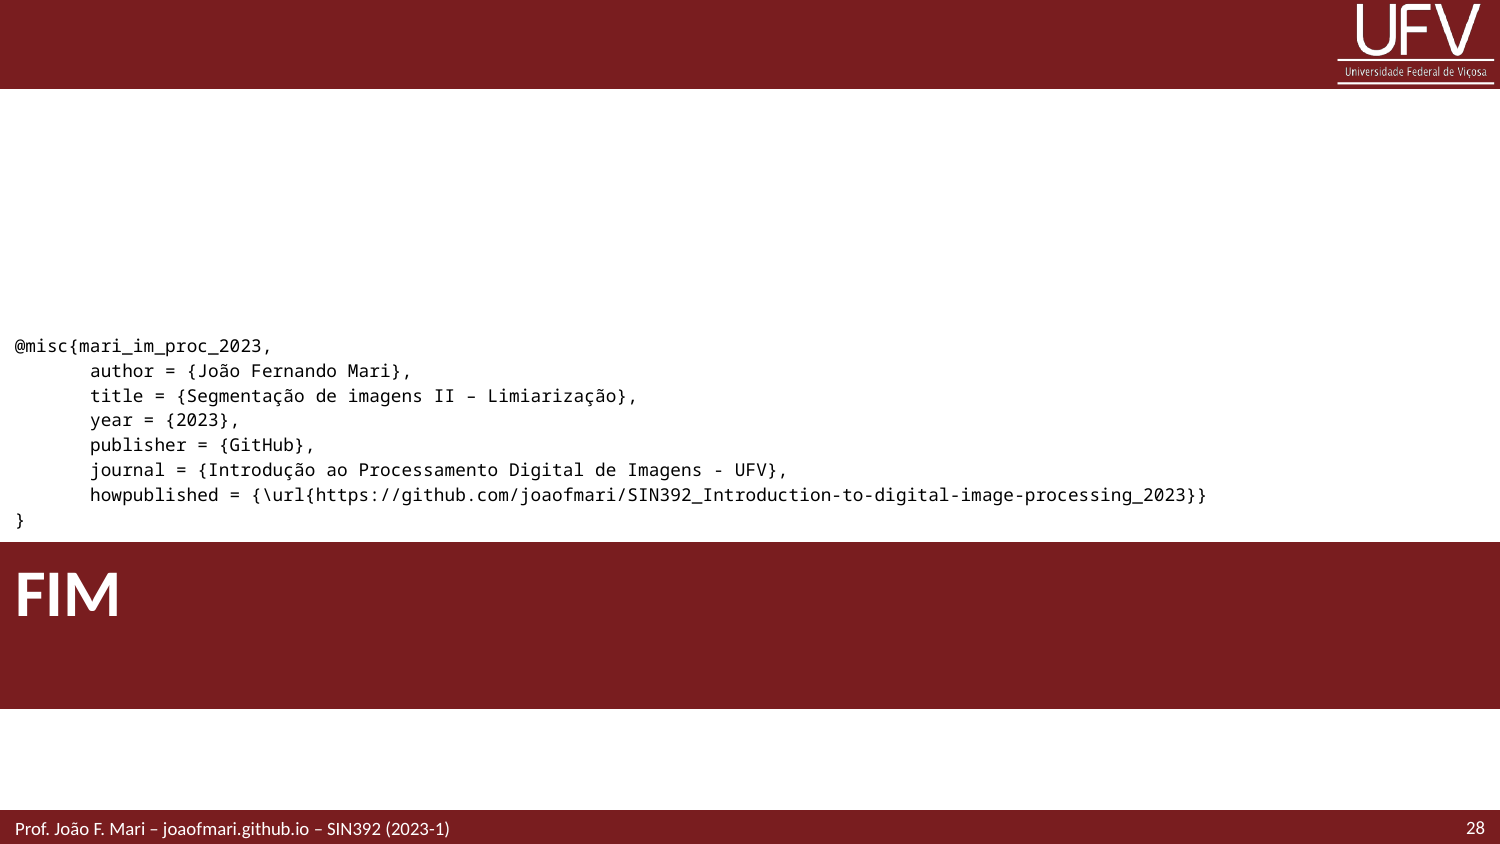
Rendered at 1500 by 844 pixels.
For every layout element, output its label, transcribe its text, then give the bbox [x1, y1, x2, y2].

footer Prof. João F. Mari – joaofmari.github.io – SIN392 (2023-1) [0, 812, 1034, 844]
picture [1330, 0, 1500, 92]
slide_number 28 [1328, 811, 1500, 844]
text_box @misc{mari_im_proc_2023, author = {João Fernando Mari}, title = {Segmentação de imagens II – Limiarização}, year = {2023}, publisher = {GitHub}, journal = {Introdução ao Processamento Digital de Imagens - UFV}, howpublished = {\url{https://github.com/joaofmari/SIN392_Introduction-to-digital-image-processing_2023}} } [0, 327, 1500, 537]
title FIM [0, 542, 1500, 710]
